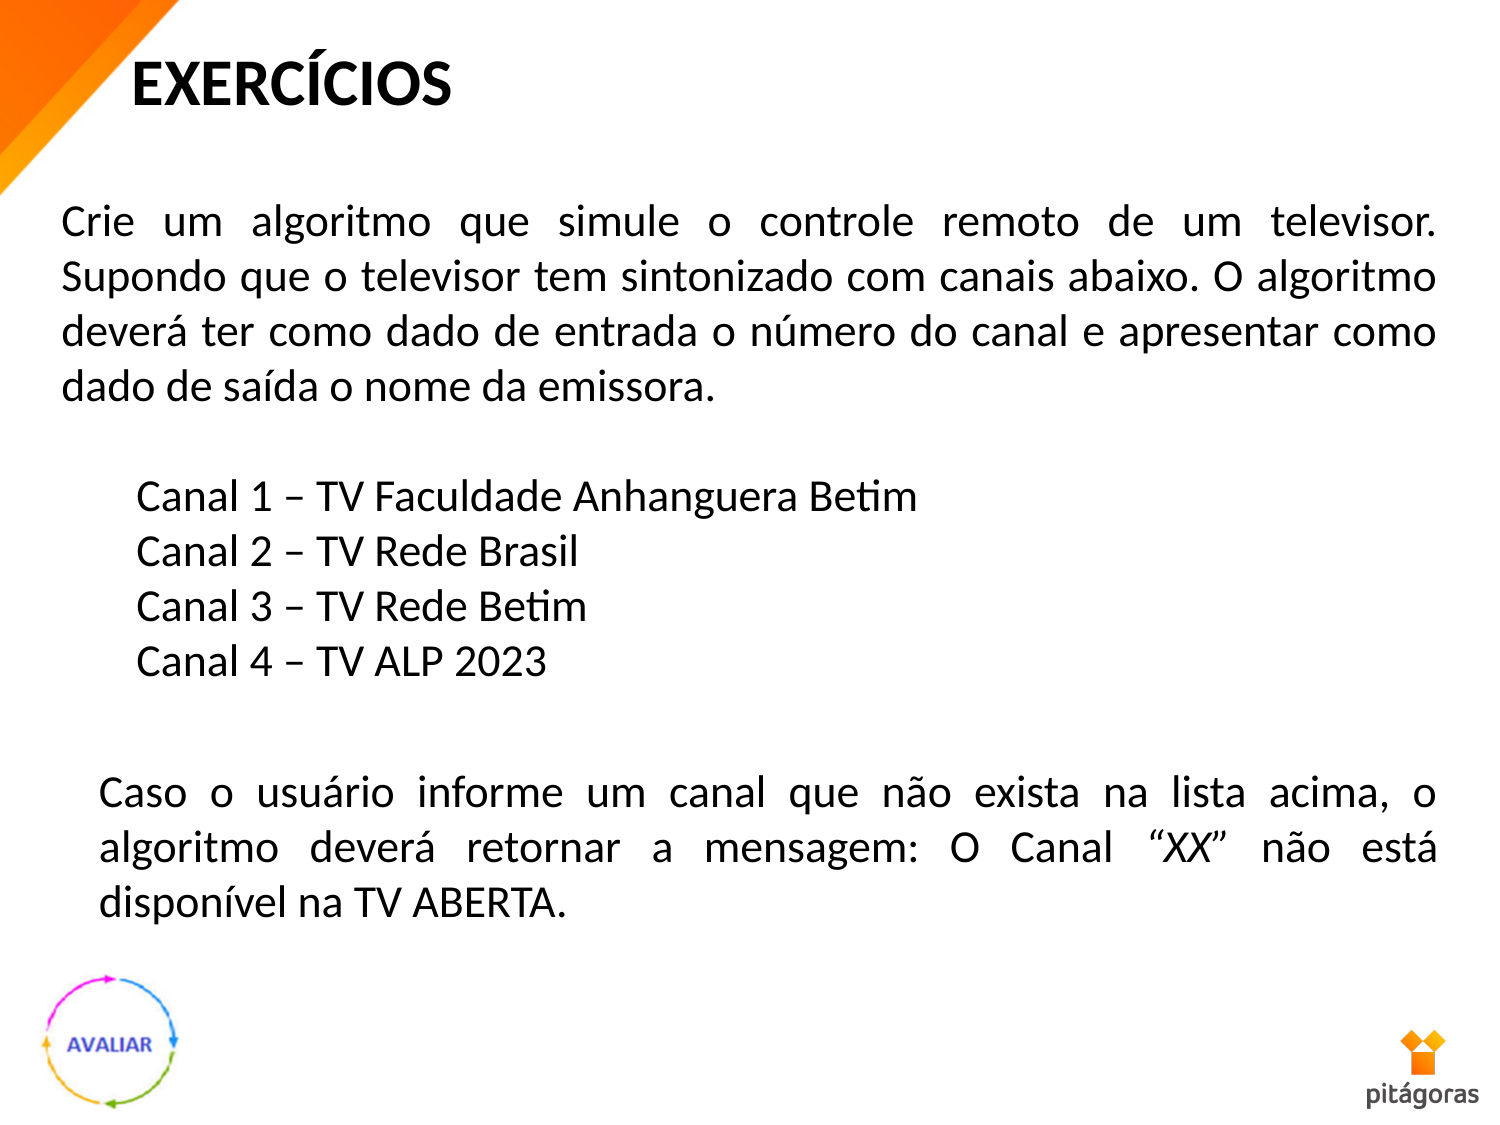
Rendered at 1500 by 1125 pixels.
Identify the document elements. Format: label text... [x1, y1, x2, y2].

text_box EXERCÍCIOS [116, 31, 1500, 126]
text_box Crie um algoritmo que simule o controle remoto de um televisor. Supondo que o televisor tem sintonizado com canais abaixo. O algoritmo deverá ter como dado de entrada o número do canal e apresentar como dado de saída o nome da emissora. Canal 1 – TV Faculdade Anhanguera Betim Canal 2 – TV Rede Brasil Canal 3 – TV Rede Betim Canal 4 – TV ALP 2023 Caso o usuário informe um canal que não exista na lista acima, o algoritmo deverá retornar a mensagem: O Canal “XX” não está disponível na TV ABERTA. [46, 183, 1454, 934]
picture [0, 0, 1500, 1125]
